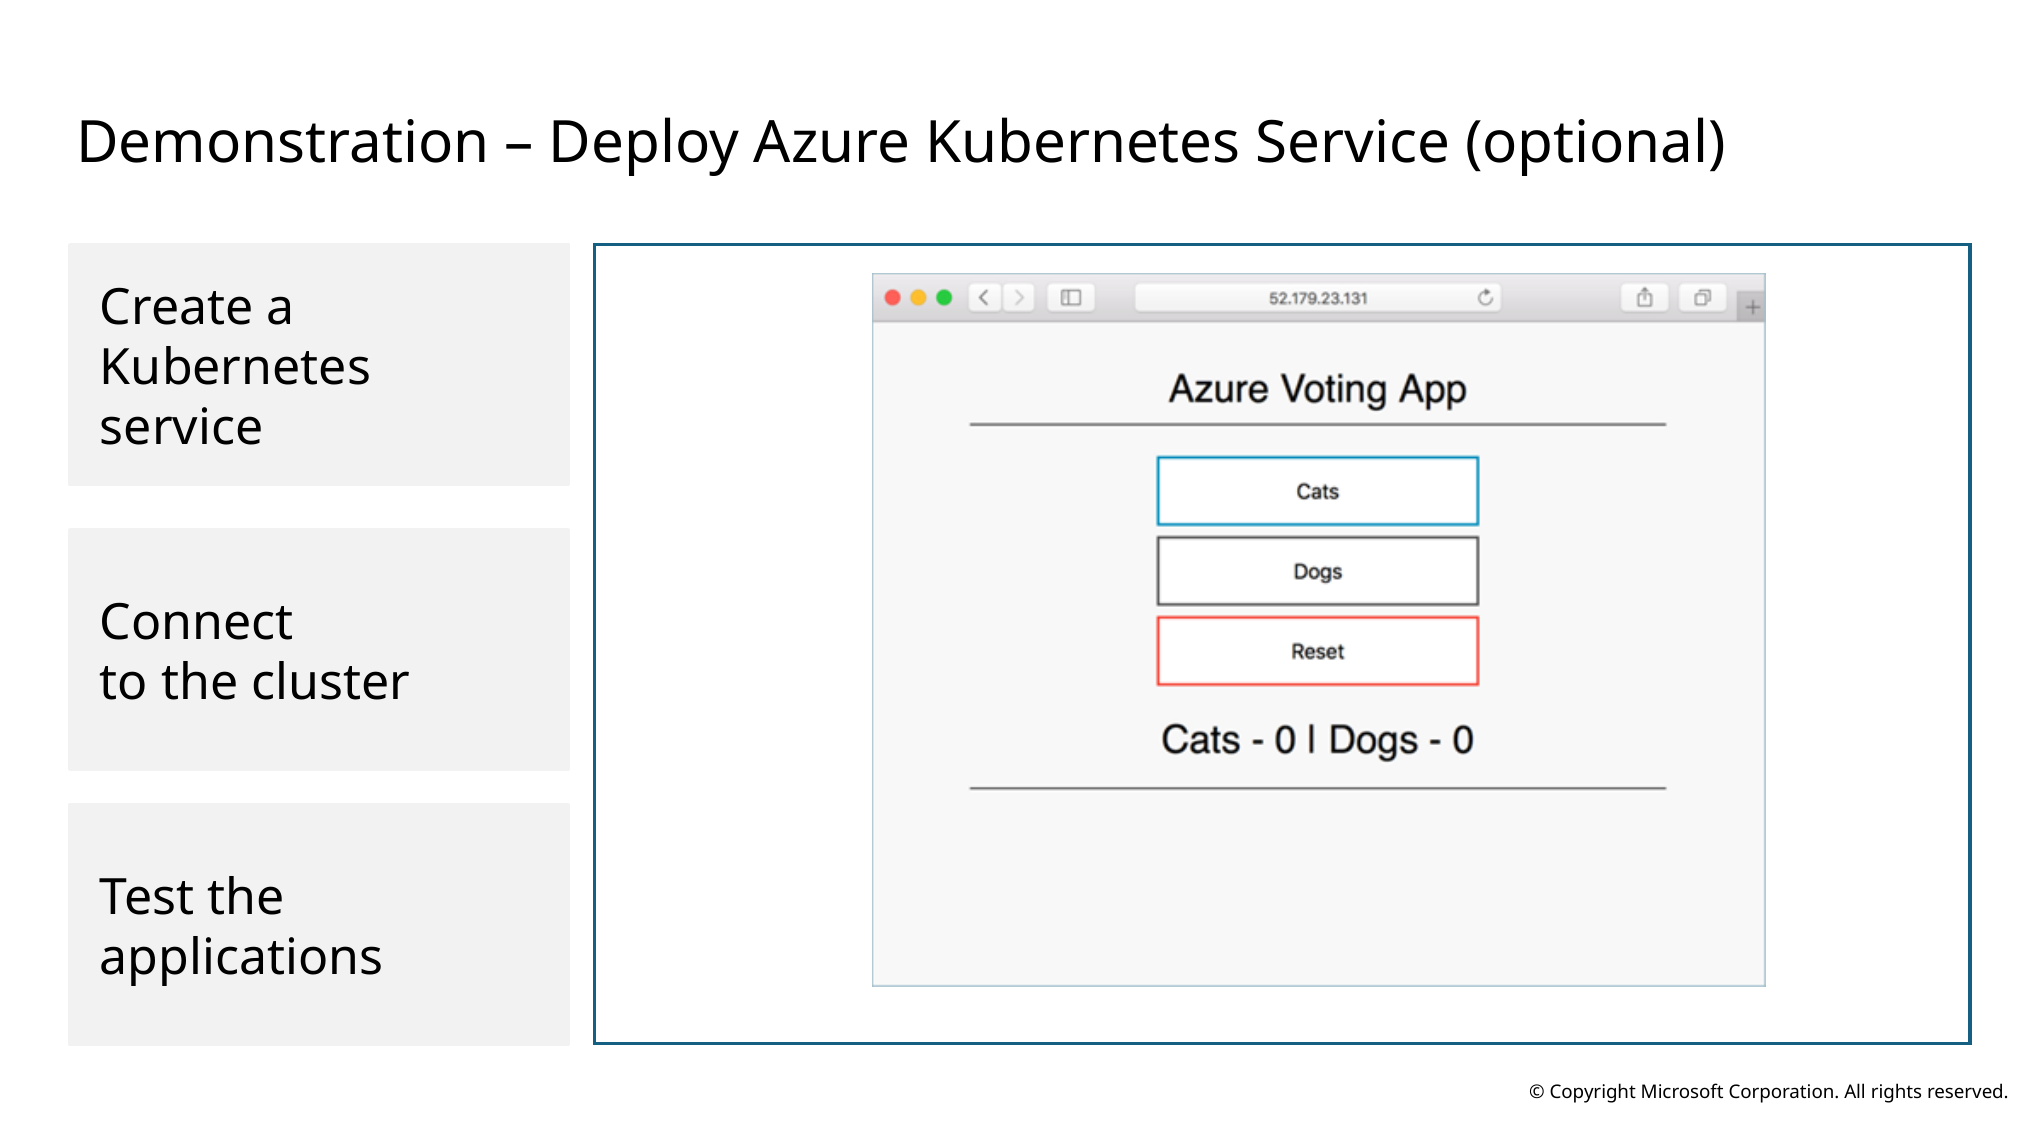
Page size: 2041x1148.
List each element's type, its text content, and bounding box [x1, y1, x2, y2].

text_box Connect to the cluster [70, 529, 569, 770]
text_box Create a Kubernetes service [70, 244, 569, 485]
text_box [594, 244, 1971, 1045]
text_box Test the applications [70, 804, 569, 1045]
title Demonstration – Deploy Azure Kubernetes Service (optional) [76, 103, 1969, 175]
picture [871, 273, 1766, 988]
